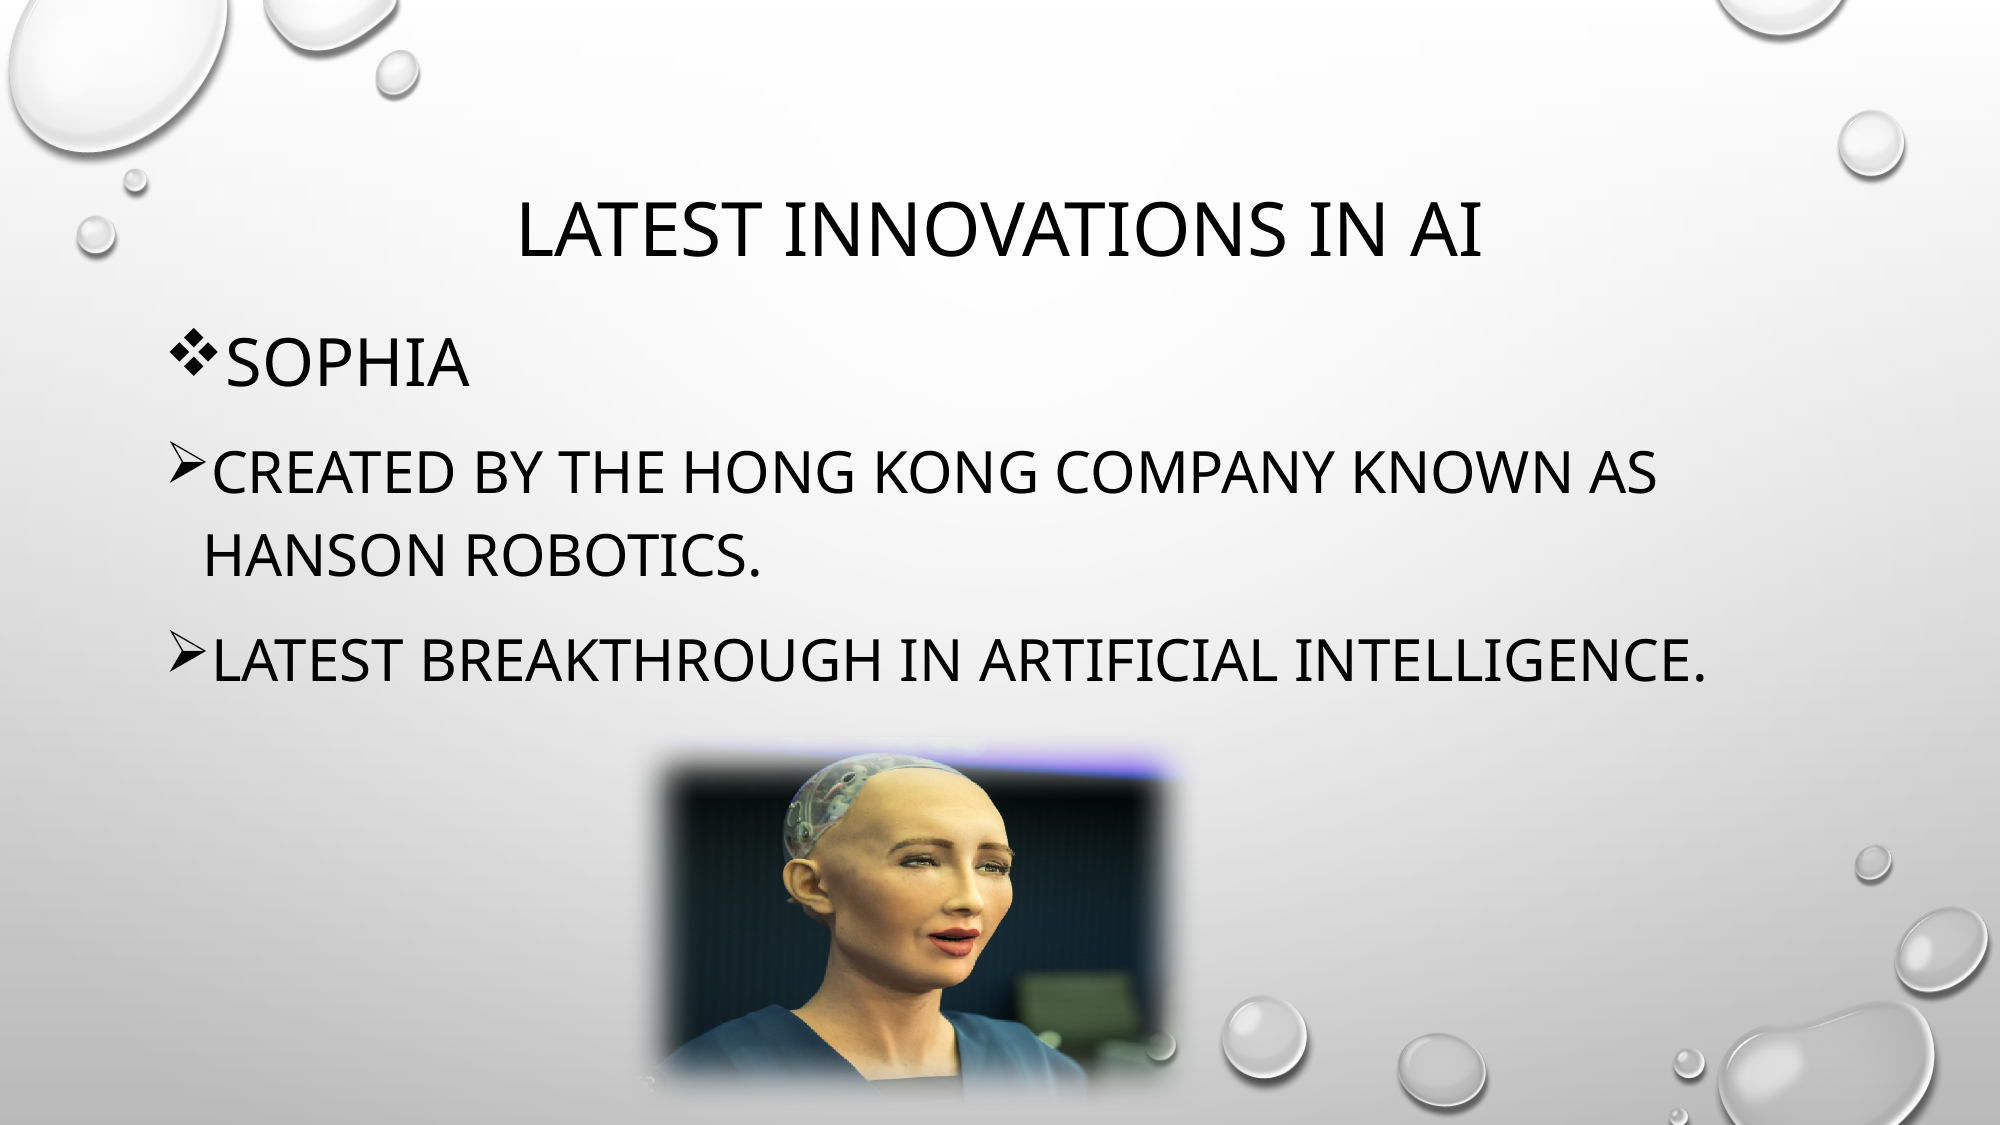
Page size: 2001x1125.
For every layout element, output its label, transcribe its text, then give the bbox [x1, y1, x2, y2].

title LATEST INNOVATIONS IN AI [149, 101, 1851, 364]
picture [0, 0, 2000, 1125]
list Sophia Created by the hong kong company known as hanson robotics. Latest breakthrough in artificial intelligence. [149, 296, 1850, 859]
